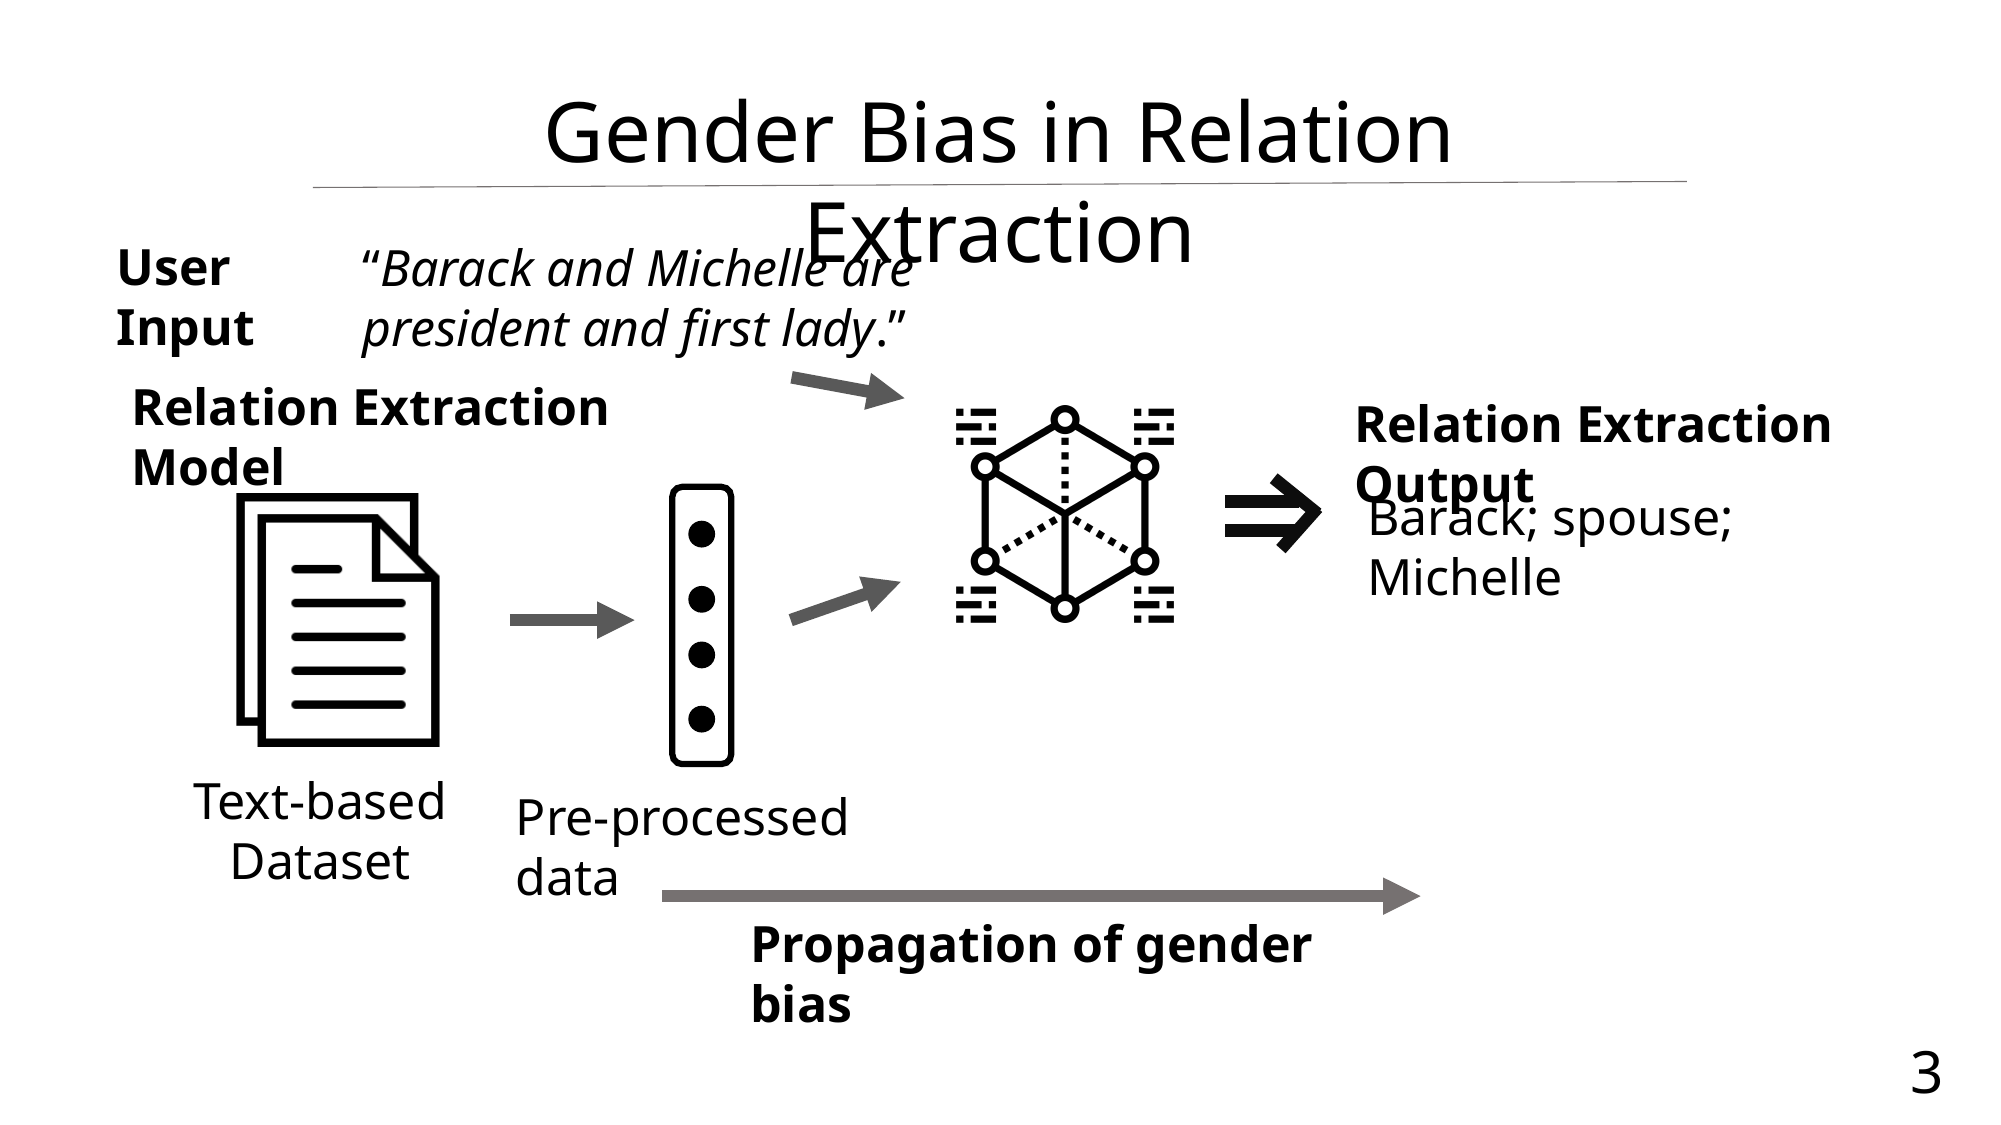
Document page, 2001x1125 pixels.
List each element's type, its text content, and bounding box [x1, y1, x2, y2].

text_box “Barack and Michelle are president and first lady.” [347, 229, 1000, 365]
picture [956, 405, 1174, 623]
slide_number 3 [1786, 1044, 1959, 1105]
text_box Pre-processed data [501, 778, 928, 913]
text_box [1225, 478, 1318, 550]
text_box User Input [102, 228, 367, 363]
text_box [672, 486, 732, 765]
text_box Relation Extraction Output [1339, 384, 1910, 520]
text_box Barack; spouse; Michelle [1352, 478, 1923, 613]
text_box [790, 581, 901, 621]
text_box Relation Extraction Model [116, 368, 703, 504]
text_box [791, 377, 905, 399]
text_box Text-based Dataset [153, 761, 487, 897]
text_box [313, 71, 1687, 188]
text_box Propagation of gender bias [735, 904, 1424, 1040]
picture [211, 493, 465, 747]
